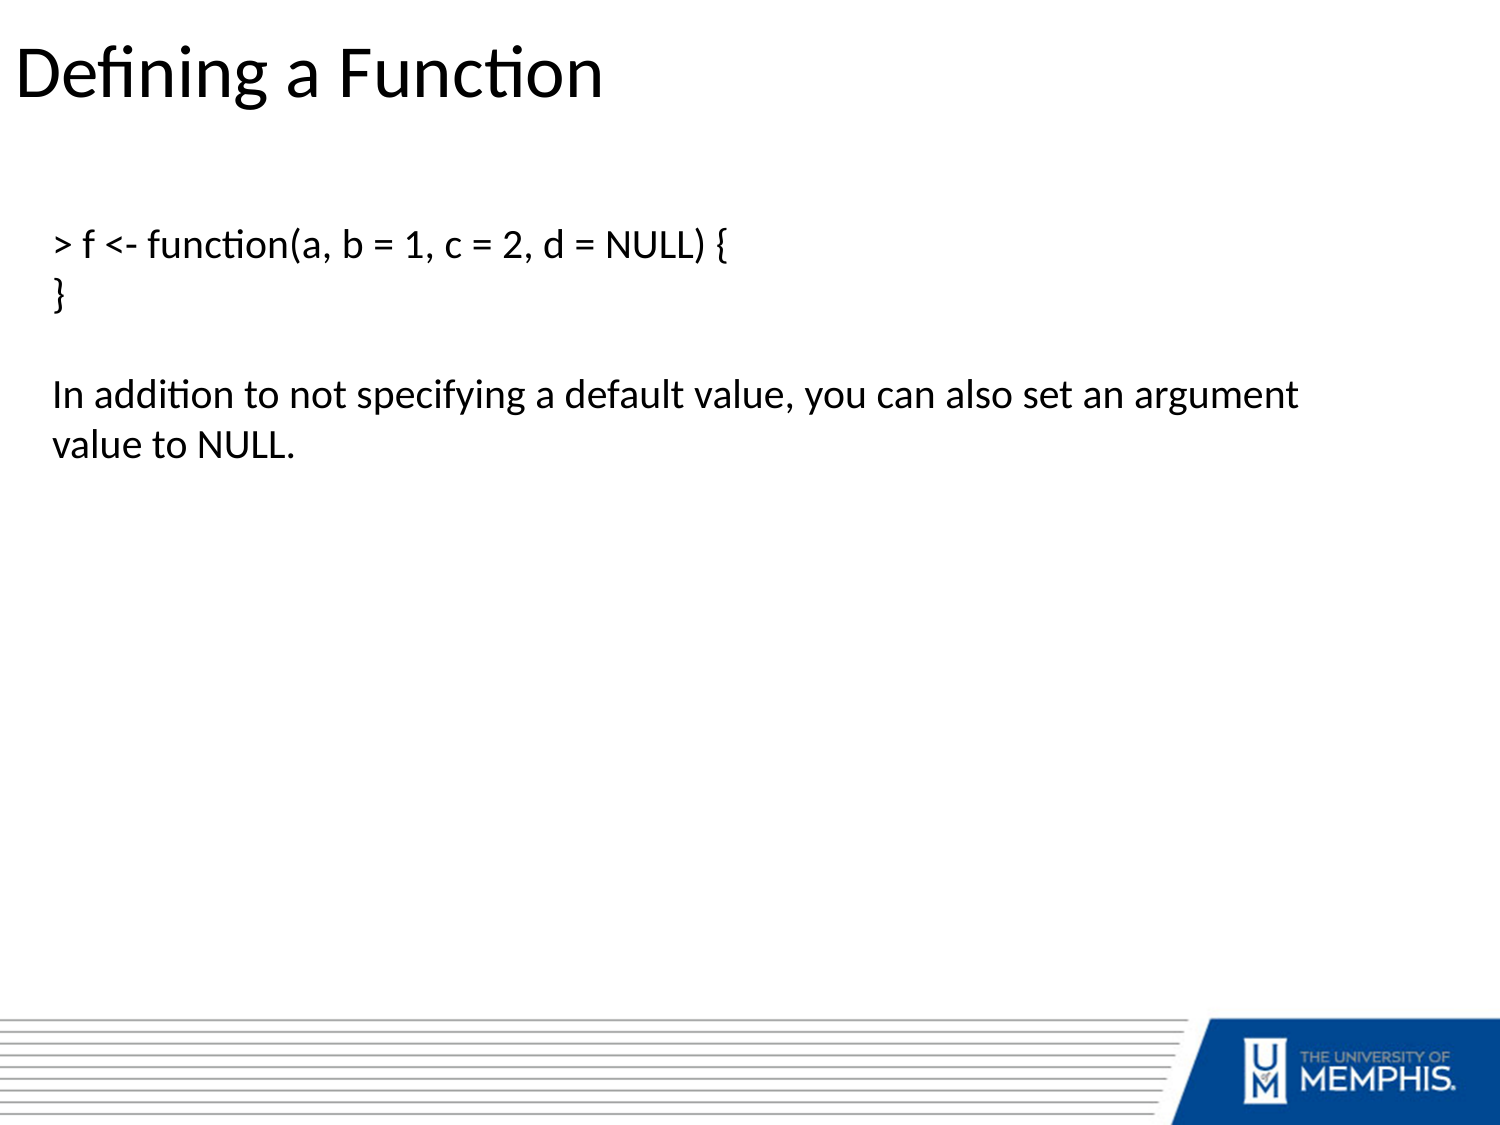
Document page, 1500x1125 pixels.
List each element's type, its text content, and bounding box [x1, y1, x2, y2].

text_box Defining a Function [0, 1, 1500, 134]
text_box > f <- function(a, b = 1, c = 2, d = NULL) { } In addition to not specifying a default value, you can also set an argument value to NULL. [37, 209, 1397, 475]
picture [0, 134, 1500, 1125]
